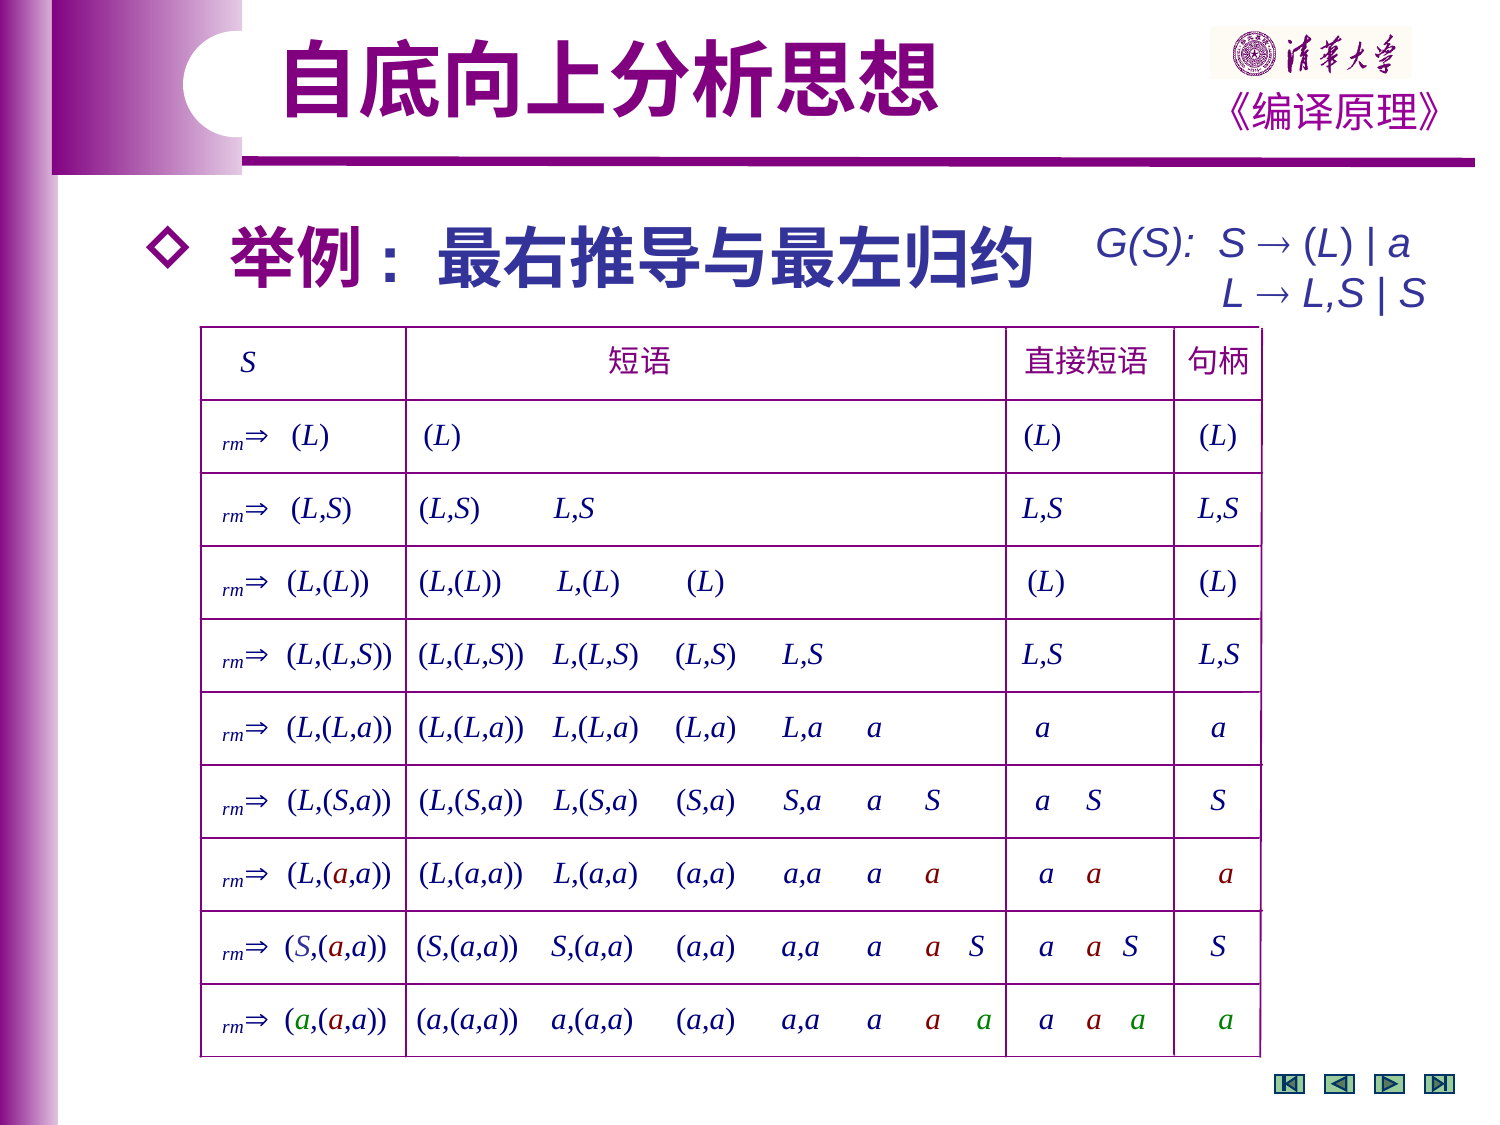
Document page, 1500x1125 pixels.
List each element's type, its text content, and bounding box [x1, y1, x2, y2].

text_box [1274, 1074, 1305, 1093]
text_box 举例: 最右推导与最左归约 [123, 207, 1247, 303]
text_box G(S): S  (L) | a L  L,S | S [1080, 208, 1477, 323]
picture [1210, 26, 1412, 79]
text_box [194, 320, 1282, 1059]
text_box [0, 255, 76, 331]
text_box [1374, 1074, 1405, 1093]
text_box [1324, 1074, 1355, 1093]
text_box [1424, 1074, 1455, 1093]
text_box 自底向上分析思想 [254, 31, 963, 136]
